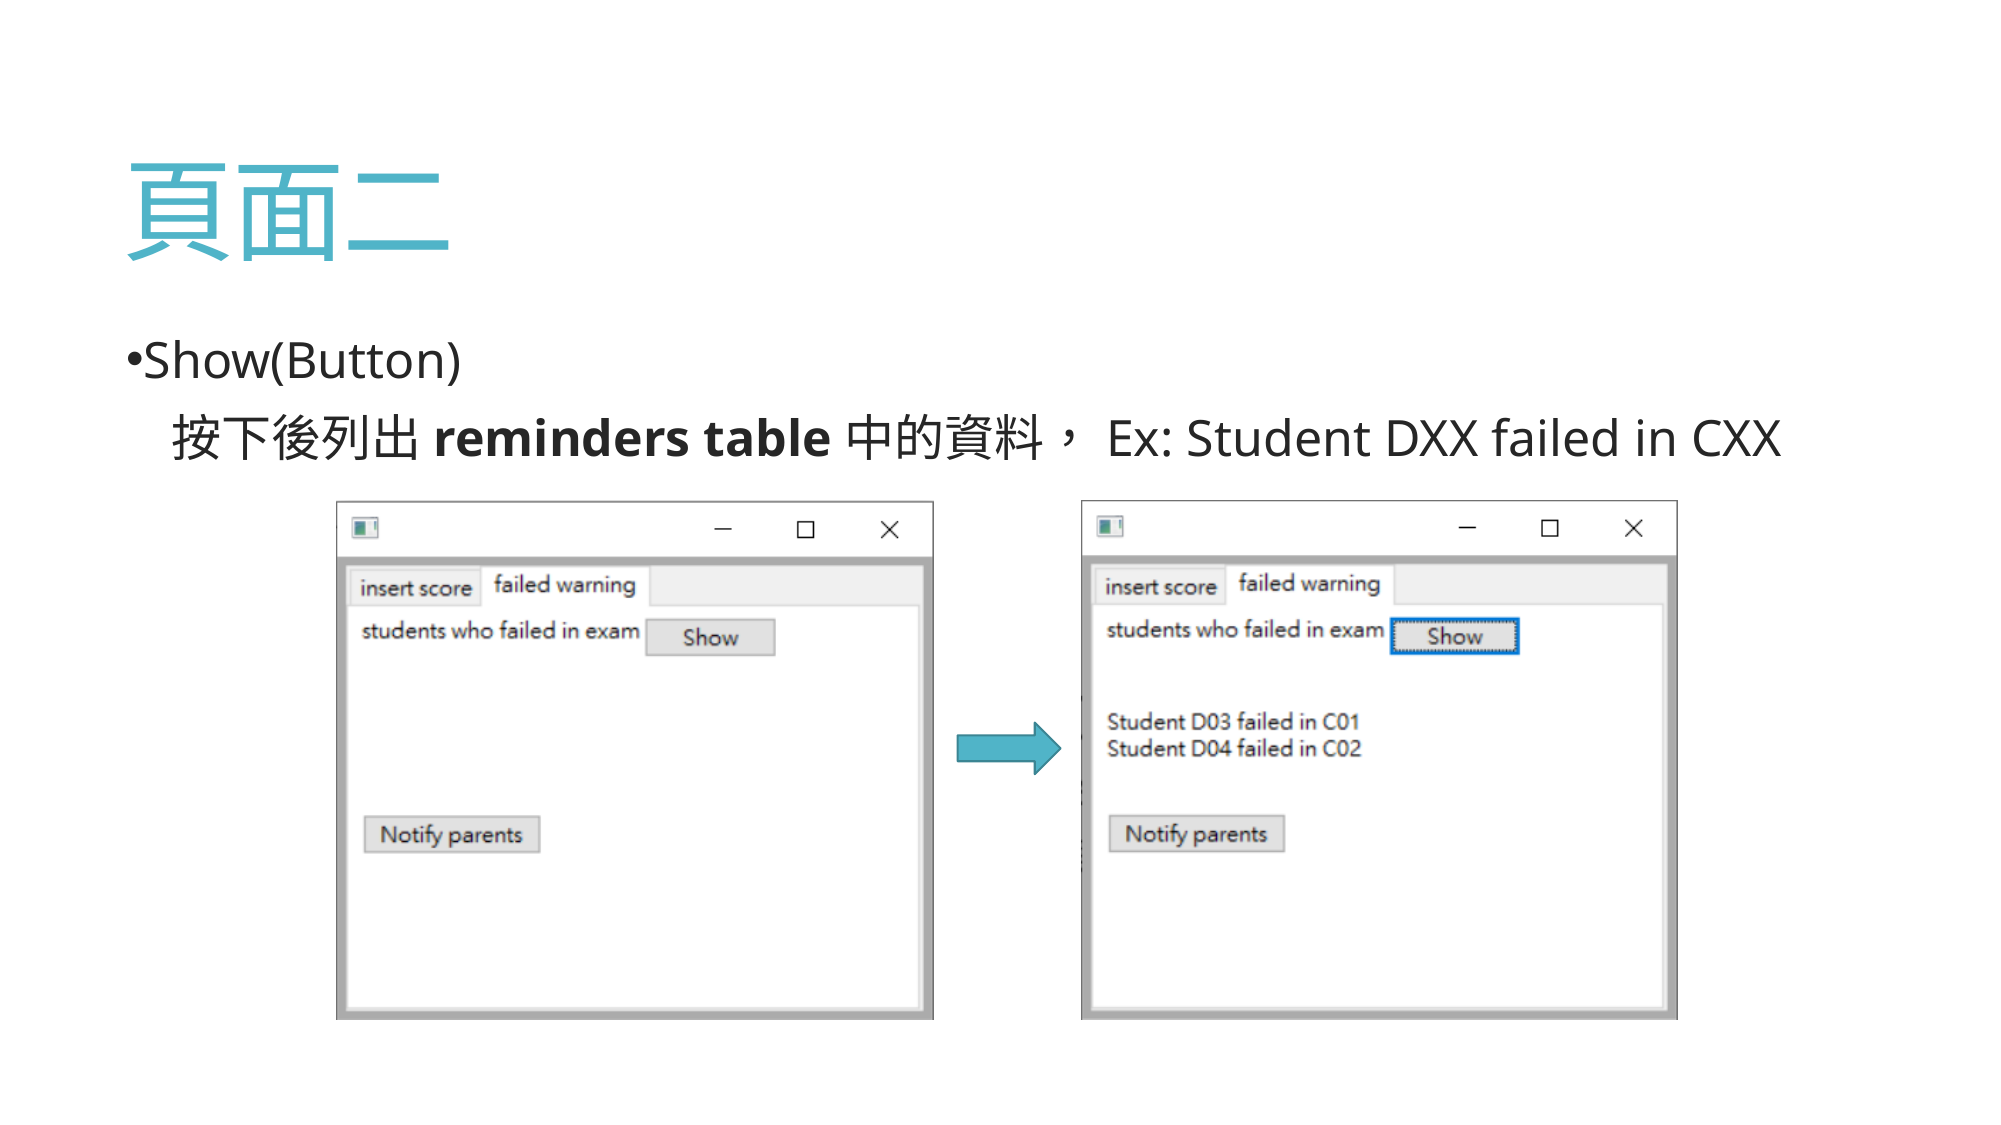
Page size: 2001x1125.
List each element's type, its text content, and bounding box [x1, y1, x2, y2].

title 頁面二 [107, 81, 1875, 354]
list Show(Button) 按下後列出reminders table中的資料，Ex: Student DXX failed in CXX [111, 329, 1876, 948]
picture [336, 499, 934, 1020]
picture [1080, 499, 1678, 1020]
text_box [956, 721, 1062, 776]
